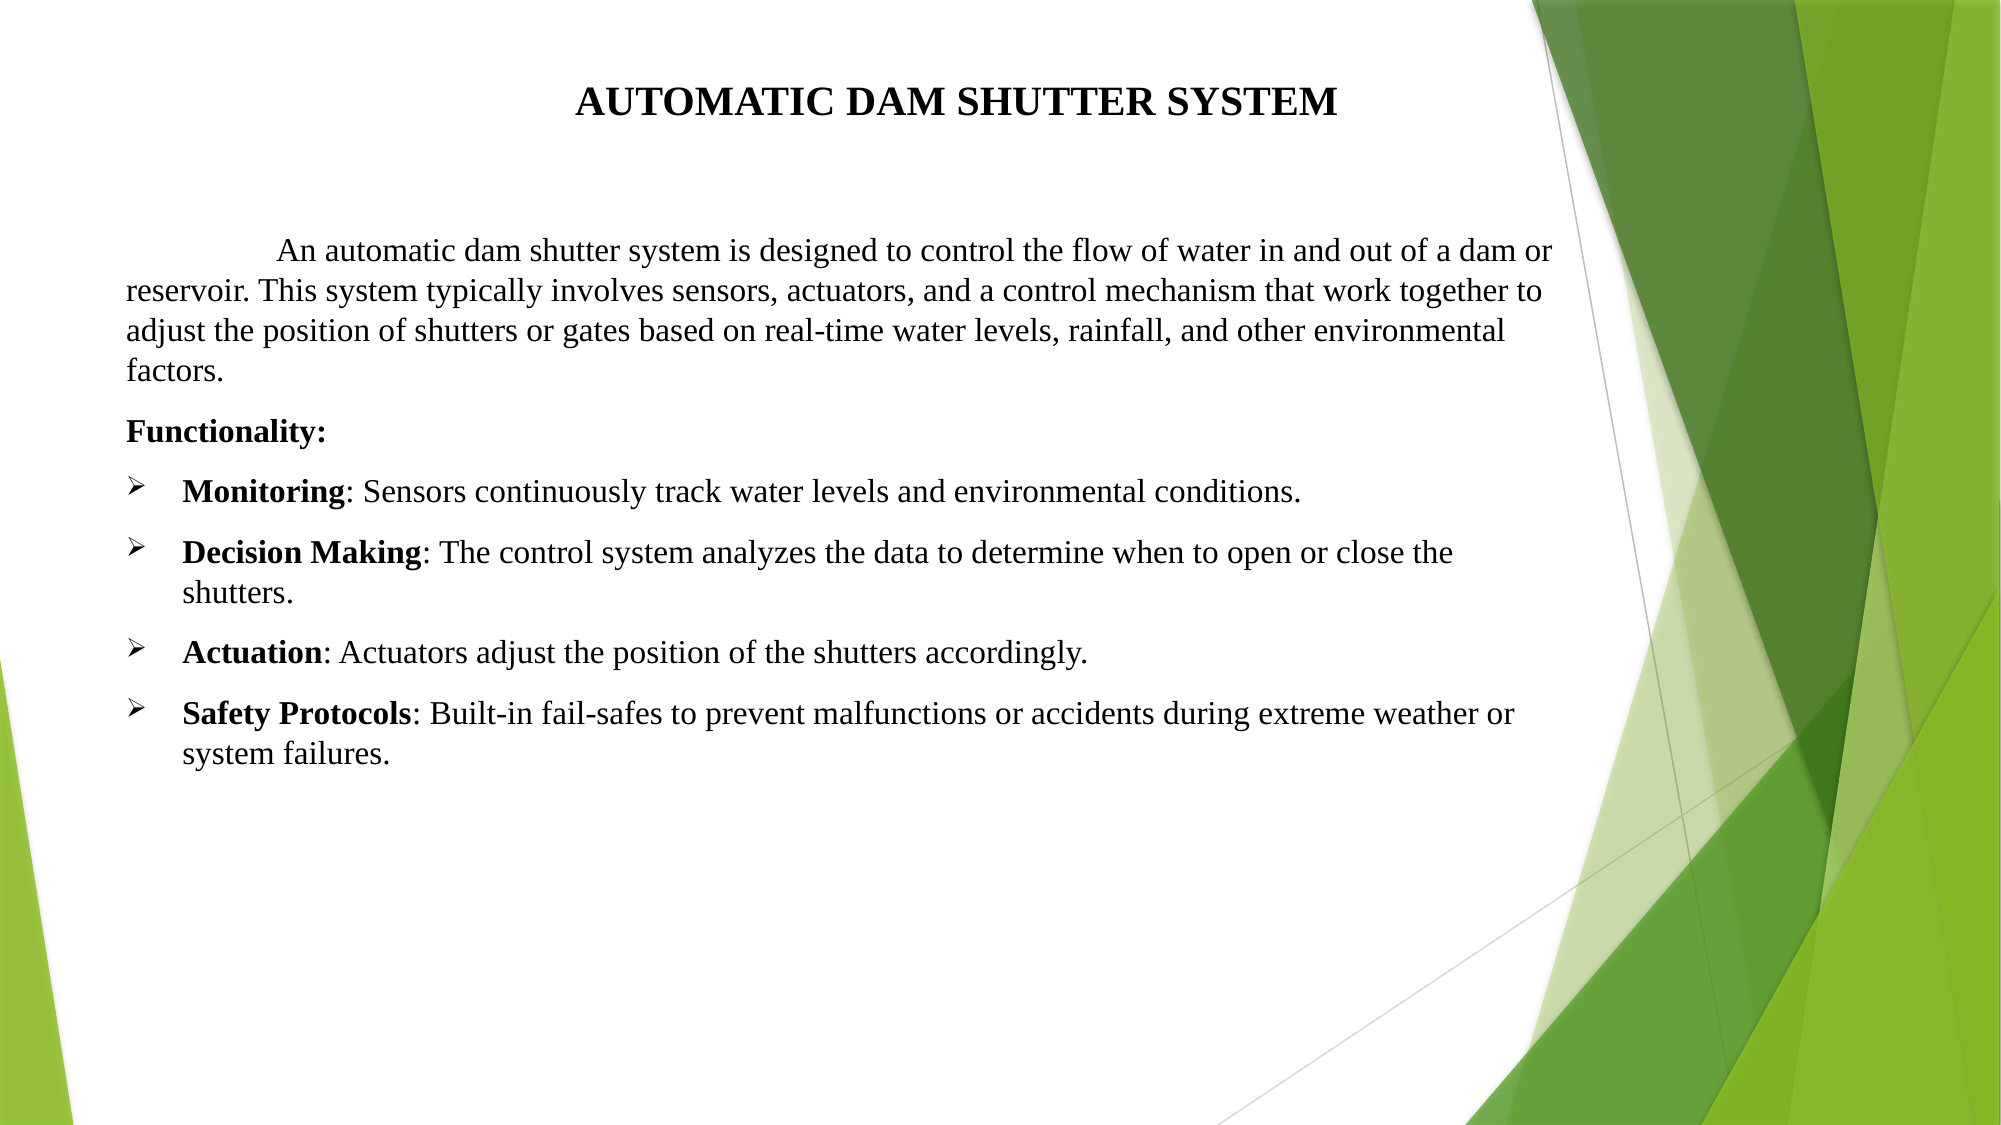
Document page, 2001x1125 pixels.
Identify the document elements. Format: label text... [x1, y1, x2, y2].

list An automatic dam shutter system is designed to control the flow of water in and out of a dam or reservoir. This system typically involves sensors, actuators, and a control mechanism that work together to adjust the position of shutters or gates based on real-time water levels, rainfall, and other environmental factors. Functionality: Monitoring: Sensors continuously track water levels and environmental conditions. Decision Making: The control system analyzes the data to determine when to open or close the shutters. Actuation: Actuators adjust the position of the shutters accordingly. Safety Protocols: Built-in fail-safes to prevent malfunctions or accidents during extreme weather or system failures. [111, 220, 1571, 1059]
title AUTOMATIC DAM SHUTTER SYSTEM [111, 66, 1813, 165]
